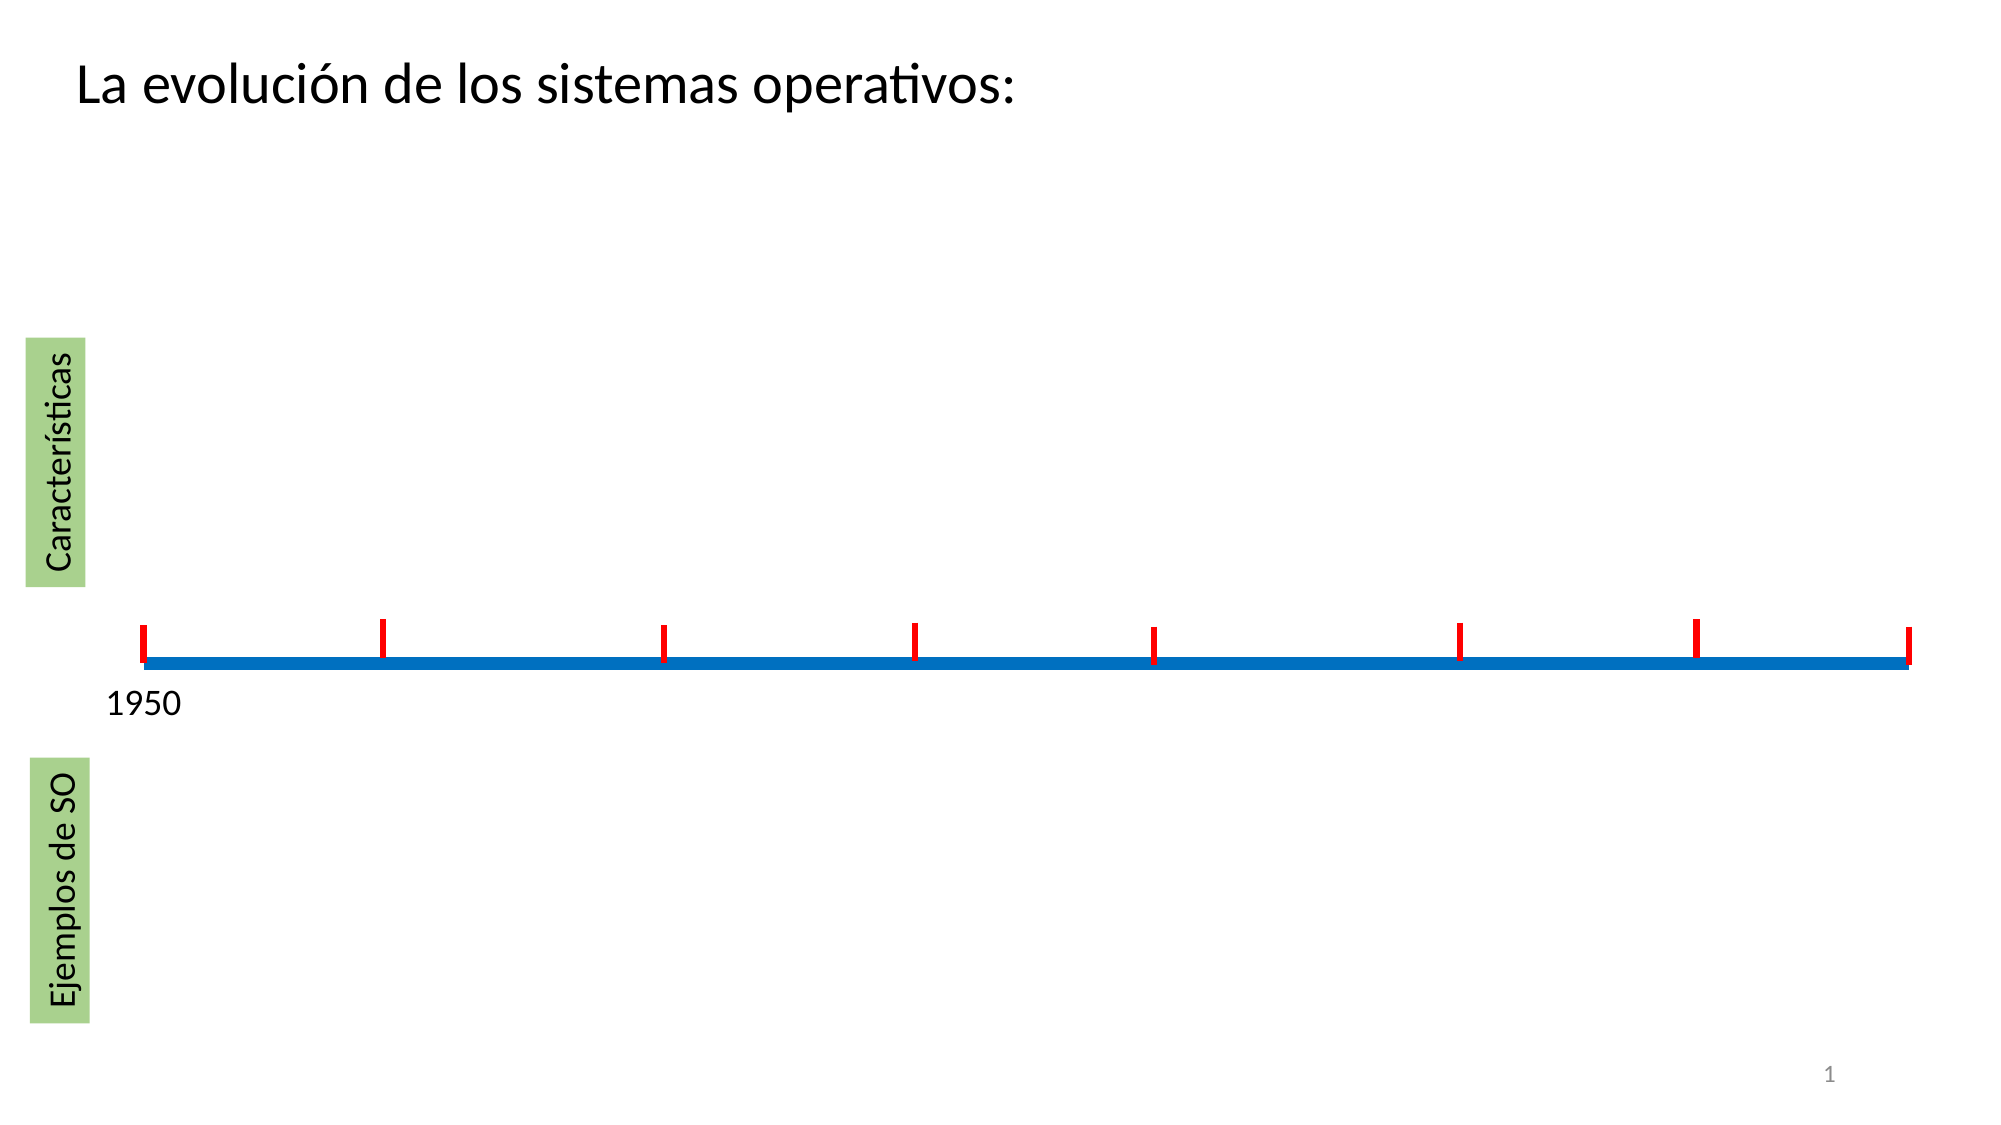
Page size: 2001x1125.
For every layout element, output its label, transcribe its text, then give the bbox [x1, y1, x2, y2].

text_box Características [25, 337, 86, 588]
slide_number 1 [1412, 1042, 1863, 1103]
text_box Ejemplos de SO [29, 757, 90, 1024]
text_box La evolución de los sistemas operativos: [61, 38, 1032, 123]
text_box 1950 [90, 670, 197, 731]
